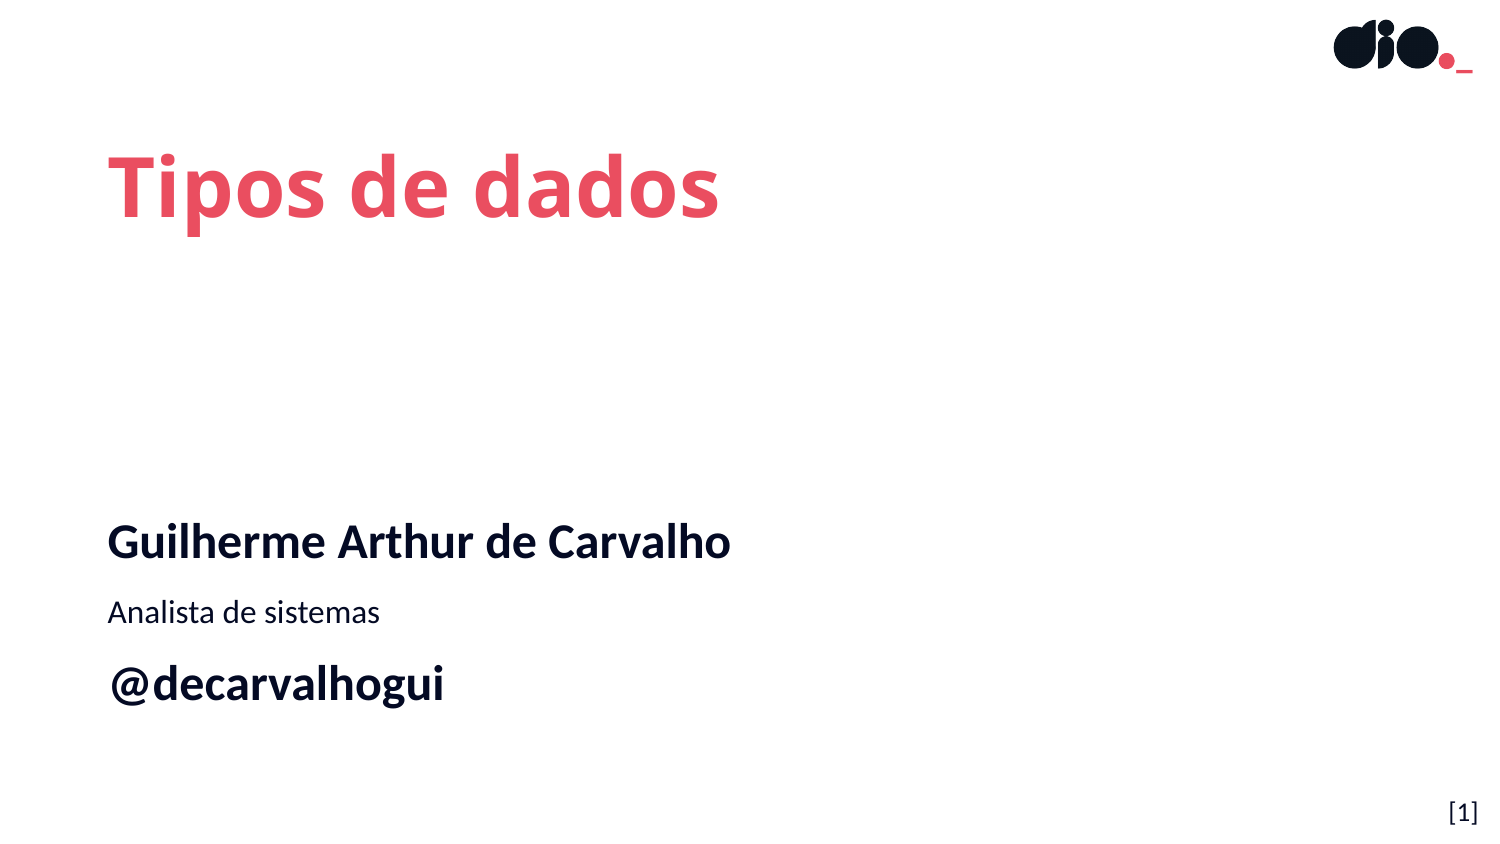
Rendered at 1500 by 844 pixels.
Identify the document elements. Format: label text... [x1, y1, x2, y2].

text_box Tipos de dados [92, 104, 1404, 422]
picture [1333, 19, 1473, 74]
text_box Guilherme Arthur de Carvalho Analista de sistemas @decarvalhogui [92, 493, 1202, 812]
slide_number [‹#›] [1403, 779, 1494, 844]
